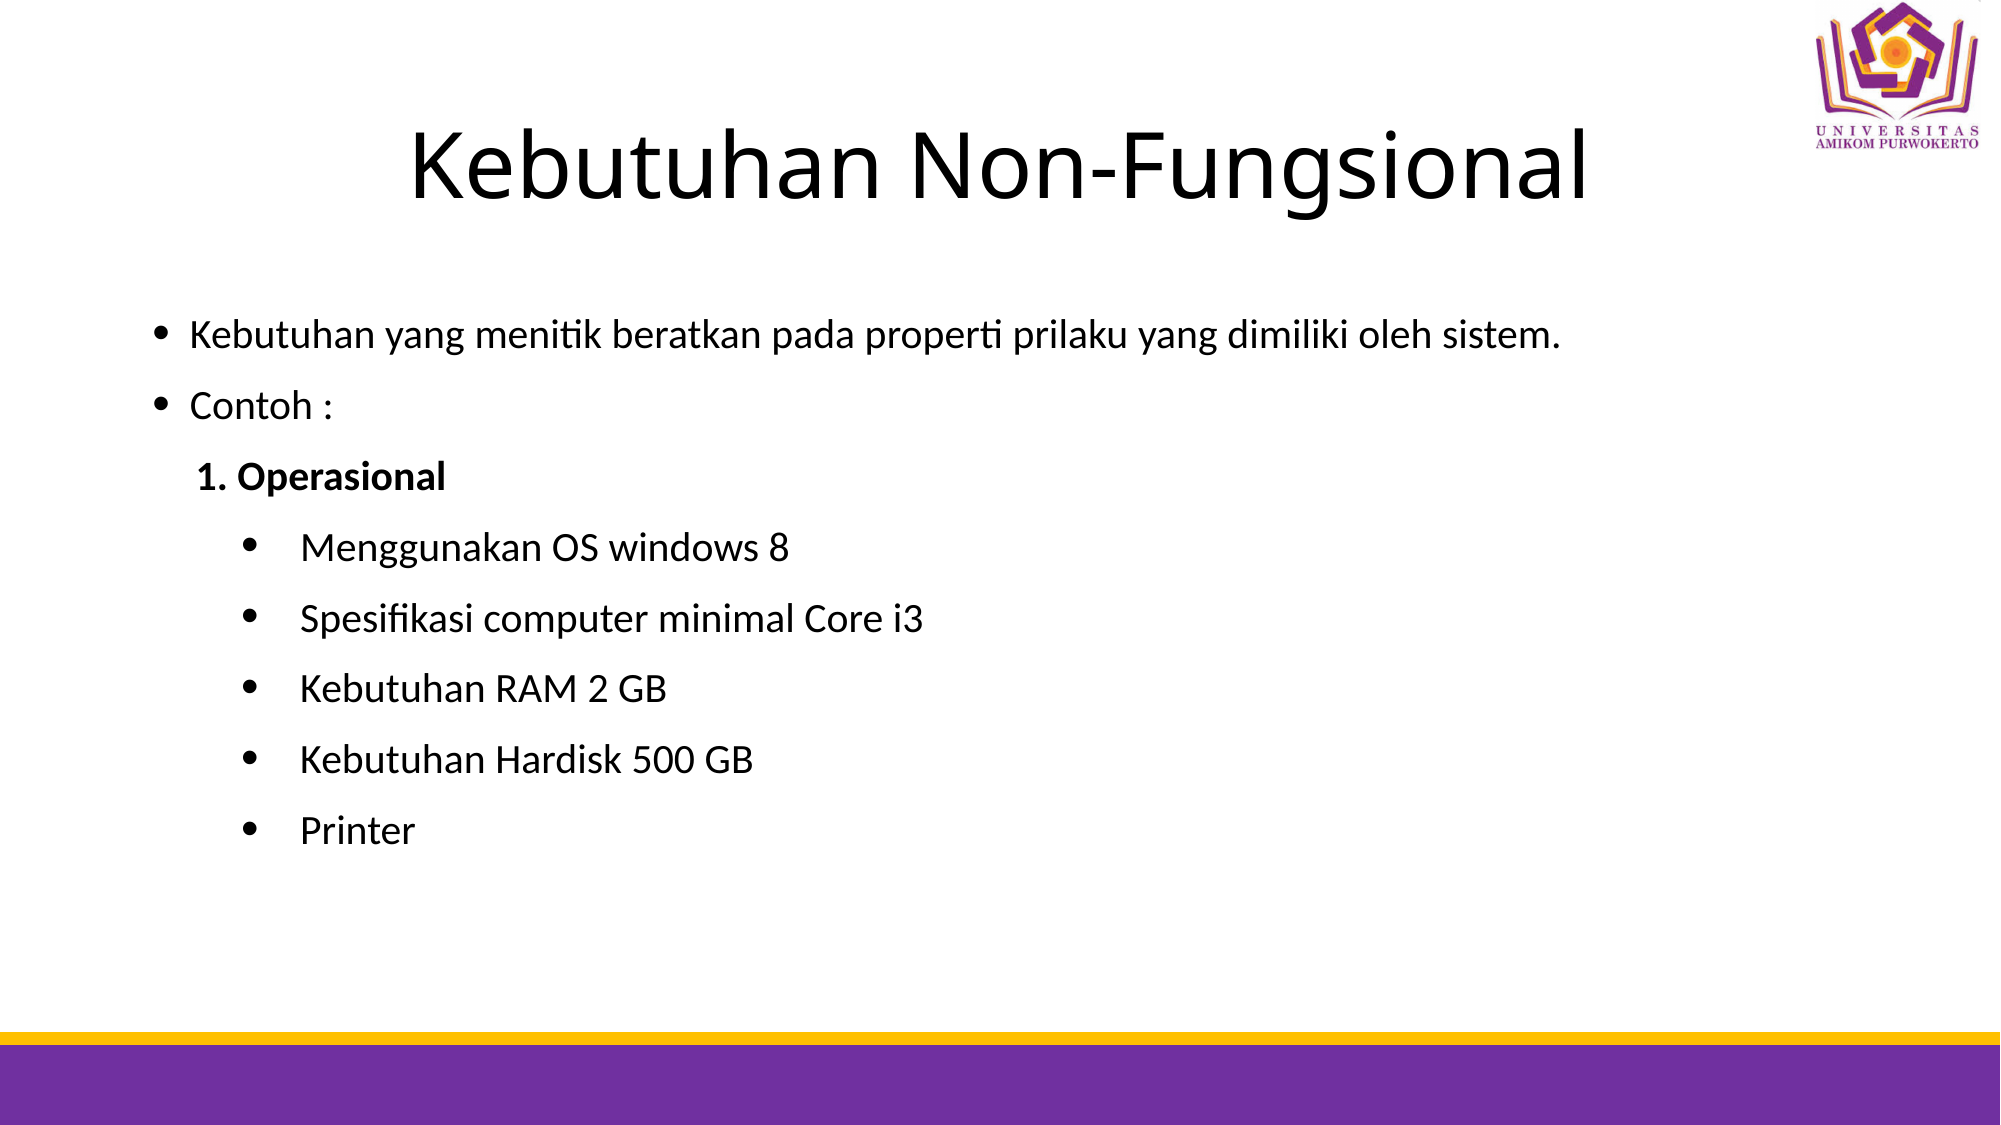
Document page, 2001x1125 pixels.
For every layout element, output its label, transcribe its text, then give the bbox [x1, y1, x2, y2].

list Kebutuhan yang menitik beratkan pada properti prilaku yang dimiliki oleh sistem. Contoh : 1. Operasional Menggunakan OS windows 8 Spesifikasi computer minimal Core i3 Kebutuhan RAM 2 GB Kebutuhan Hardisk 500 GB Printer [137, 299, 1863, 1014]
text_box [0, 1038, 2000, 1125]
title Kebutuhan Non-Fungsional [137, 59, 1863, 278]
picture [1815, 0, 1981, 150]
